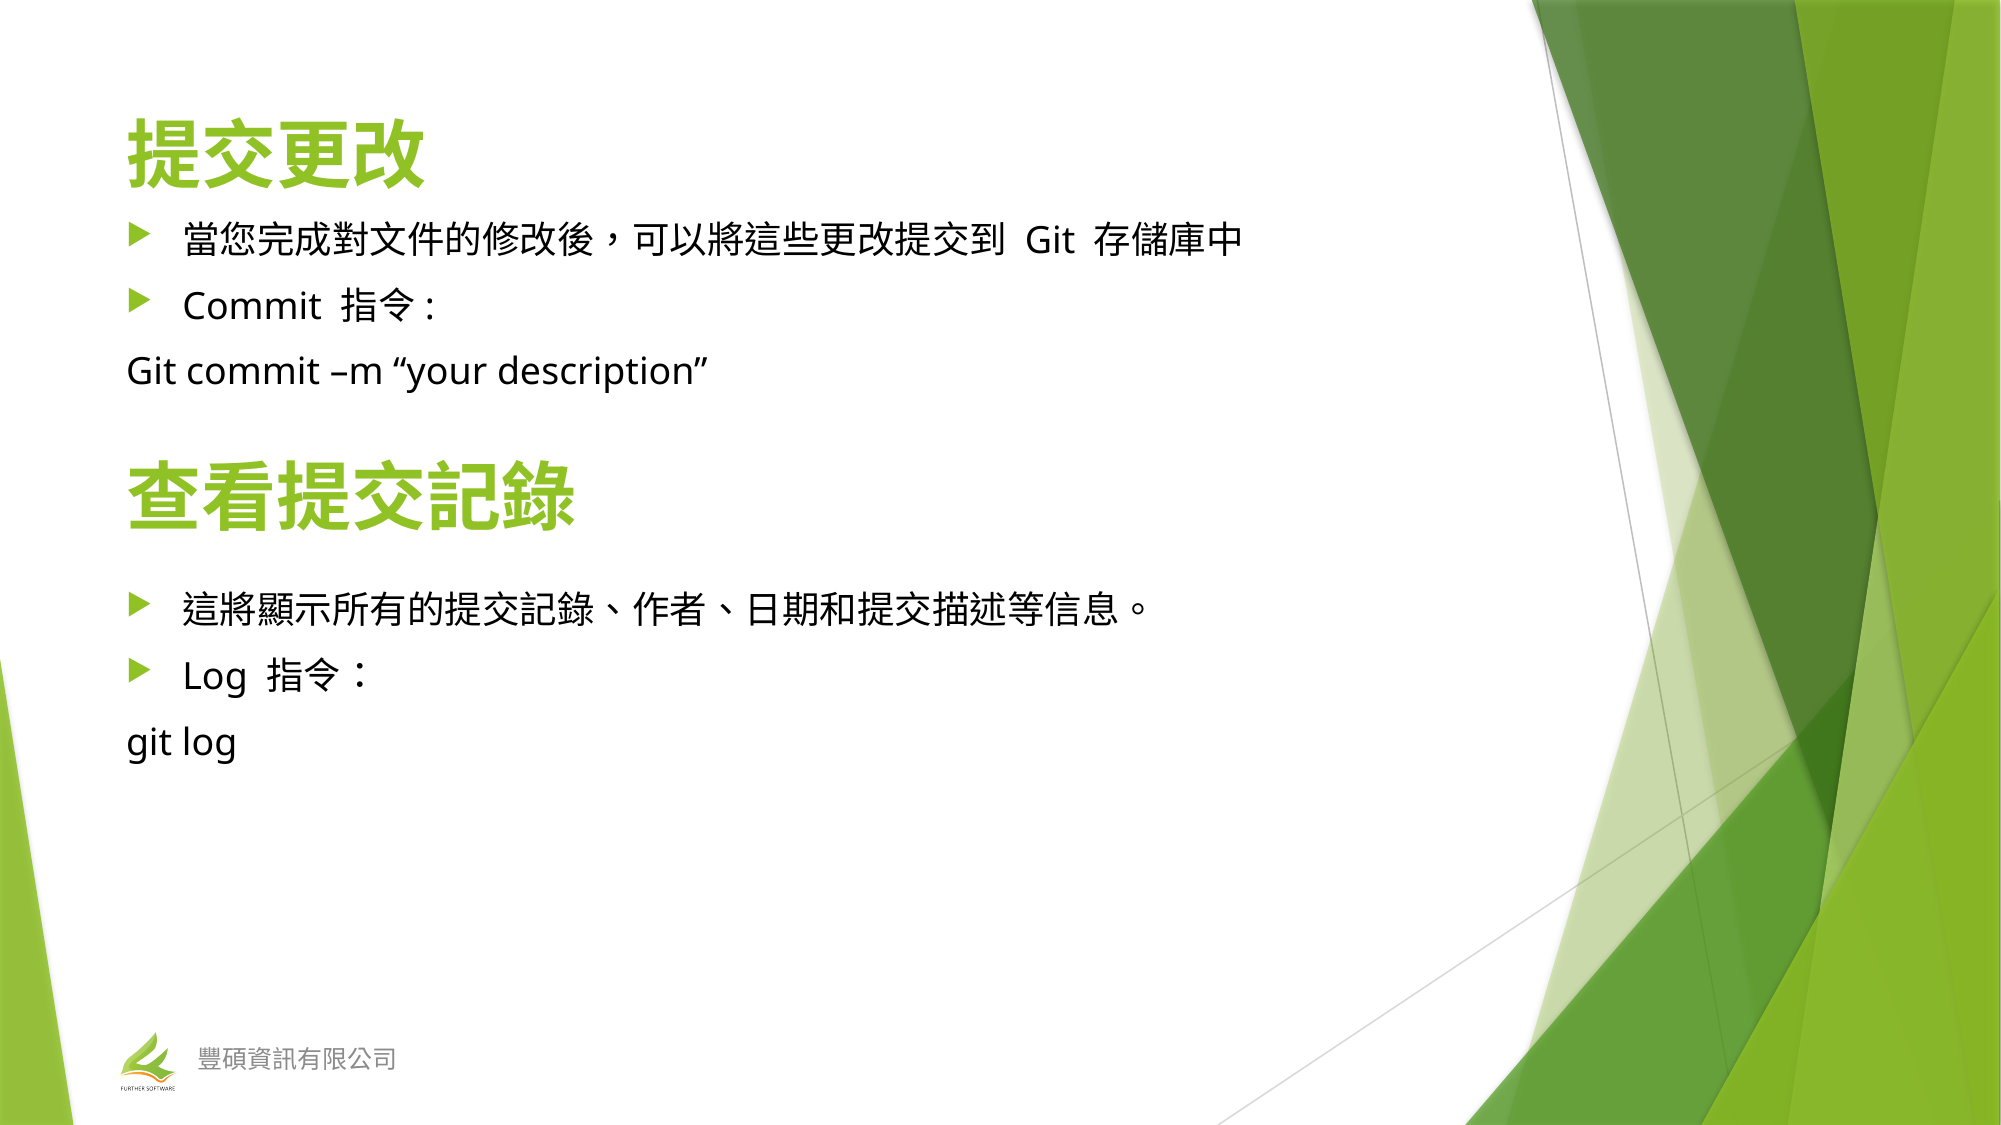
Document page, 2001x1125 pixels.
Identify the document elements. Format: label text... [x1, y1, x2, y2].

text_box 這將顯示所有的提交記錄、作者、日期和提交描述等信息。 Log 指令： git log [111, 578, 1522, 856]
title 提交更改 [111, 99, 1522, 208]
footer 豐碩資訊有限公司 [183, 1028, 1145, 1089]
text_box 查看提交記錄 [111, 442, 1522, 578]
picture [110, 1023, 184, 1097]
list 當您完成對文件的修改後，可以將這些更改提交到 Git 存儲庫中 Commit 指令: Git commit –m “your description” [111, 208, 1522, 442]
